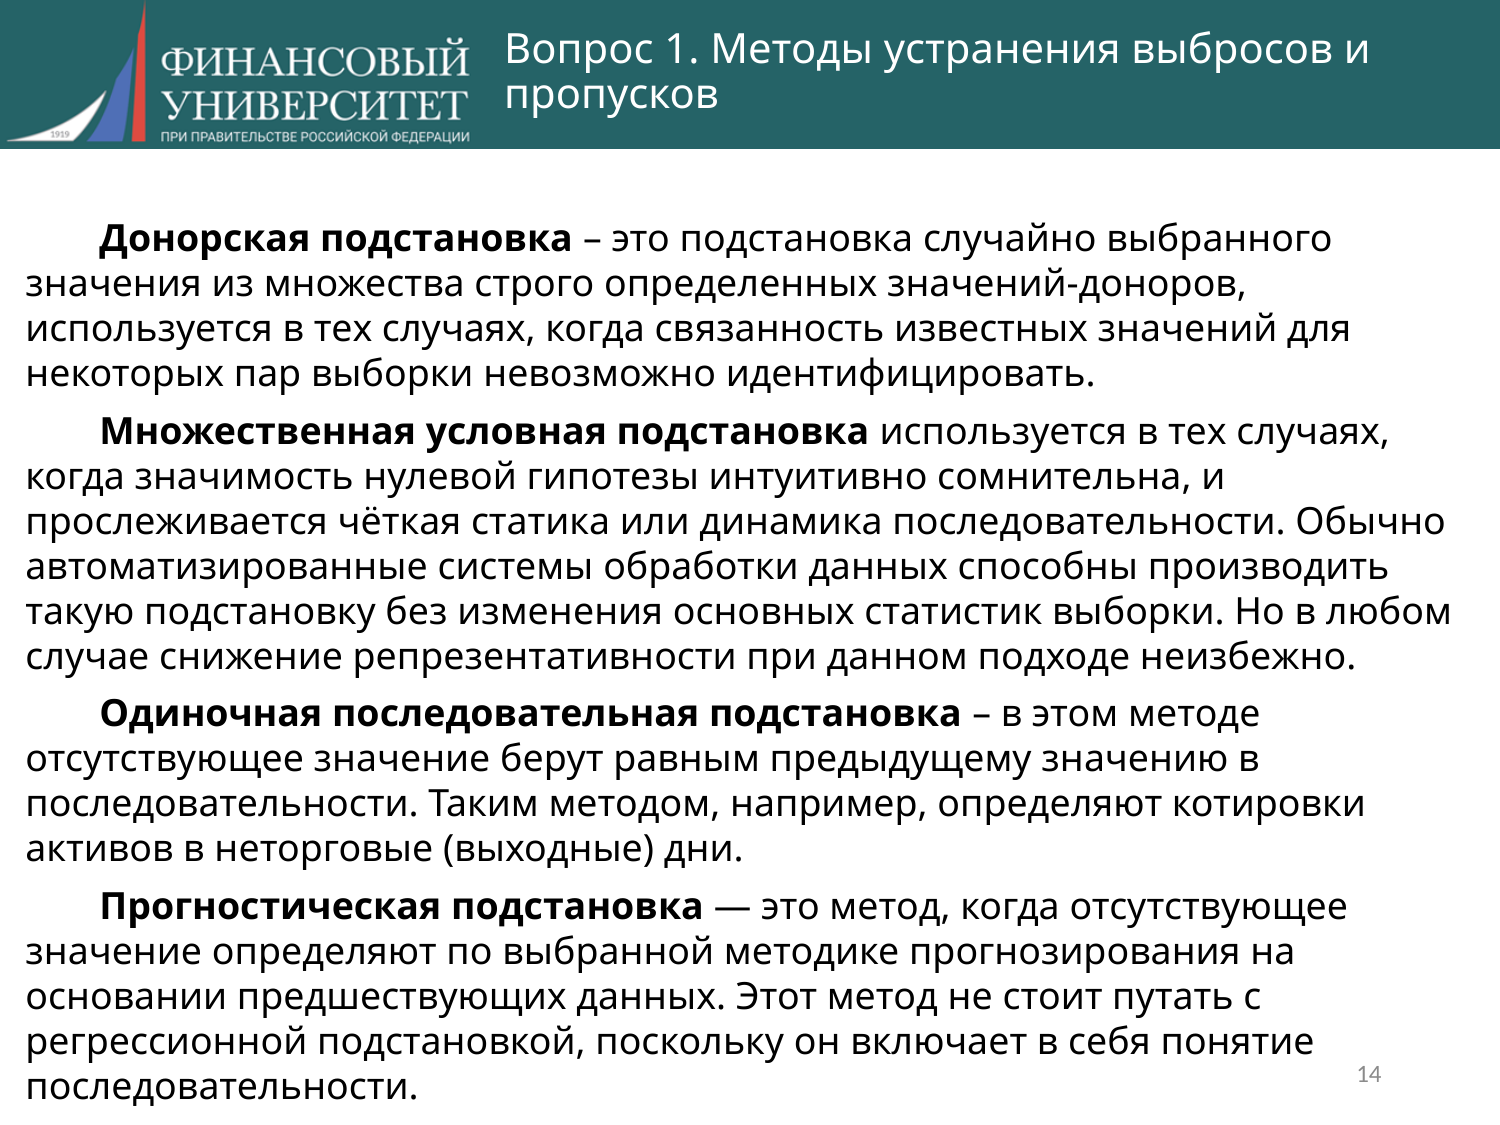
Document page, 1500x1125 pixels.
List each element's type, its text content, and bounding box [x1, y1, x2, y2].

text_box Вопрос 1. Методы устранения выбросов и пропусков [489, 22, 1479, 122]
picture [0, 0, 1500, 149]
text_box Донорская подстановка – это подстановка случайно выбранного значения из множества строго определенных значений-доноров, используется в тех случаях, когда связанность известных значений для некоторых пар выборки невозможно идентифицировать. Множественная условная подстановка используется в тех случаях, когда значимость нулевой гипотезы интуитивно сомнительна, и прослеживается чёткая статика или динамика последовательности. Обычно автоматизированные системы обработки данных способны производить такую подстановку без изменения основных статистик выборки. Но в любом случае снижение репрезентативности при данном подходе неизбежно. Одиночная последовательная подстановка – в этом методе отсутствующее значение берут равным предыдущему значению в последовательности. Таким методом, например, определяют котировки активов в неторговые (выходные) дни. Прогностическая подстановка — это метод, когда отсутствующее значение определяют по выбранной методике прогнозирования на основании предшествующих данных. Этот метод не стоит путать с регрессионной подстановкой, поскольку он включает в себя понятие последовательности. [10, 206, 1490, 1115]
